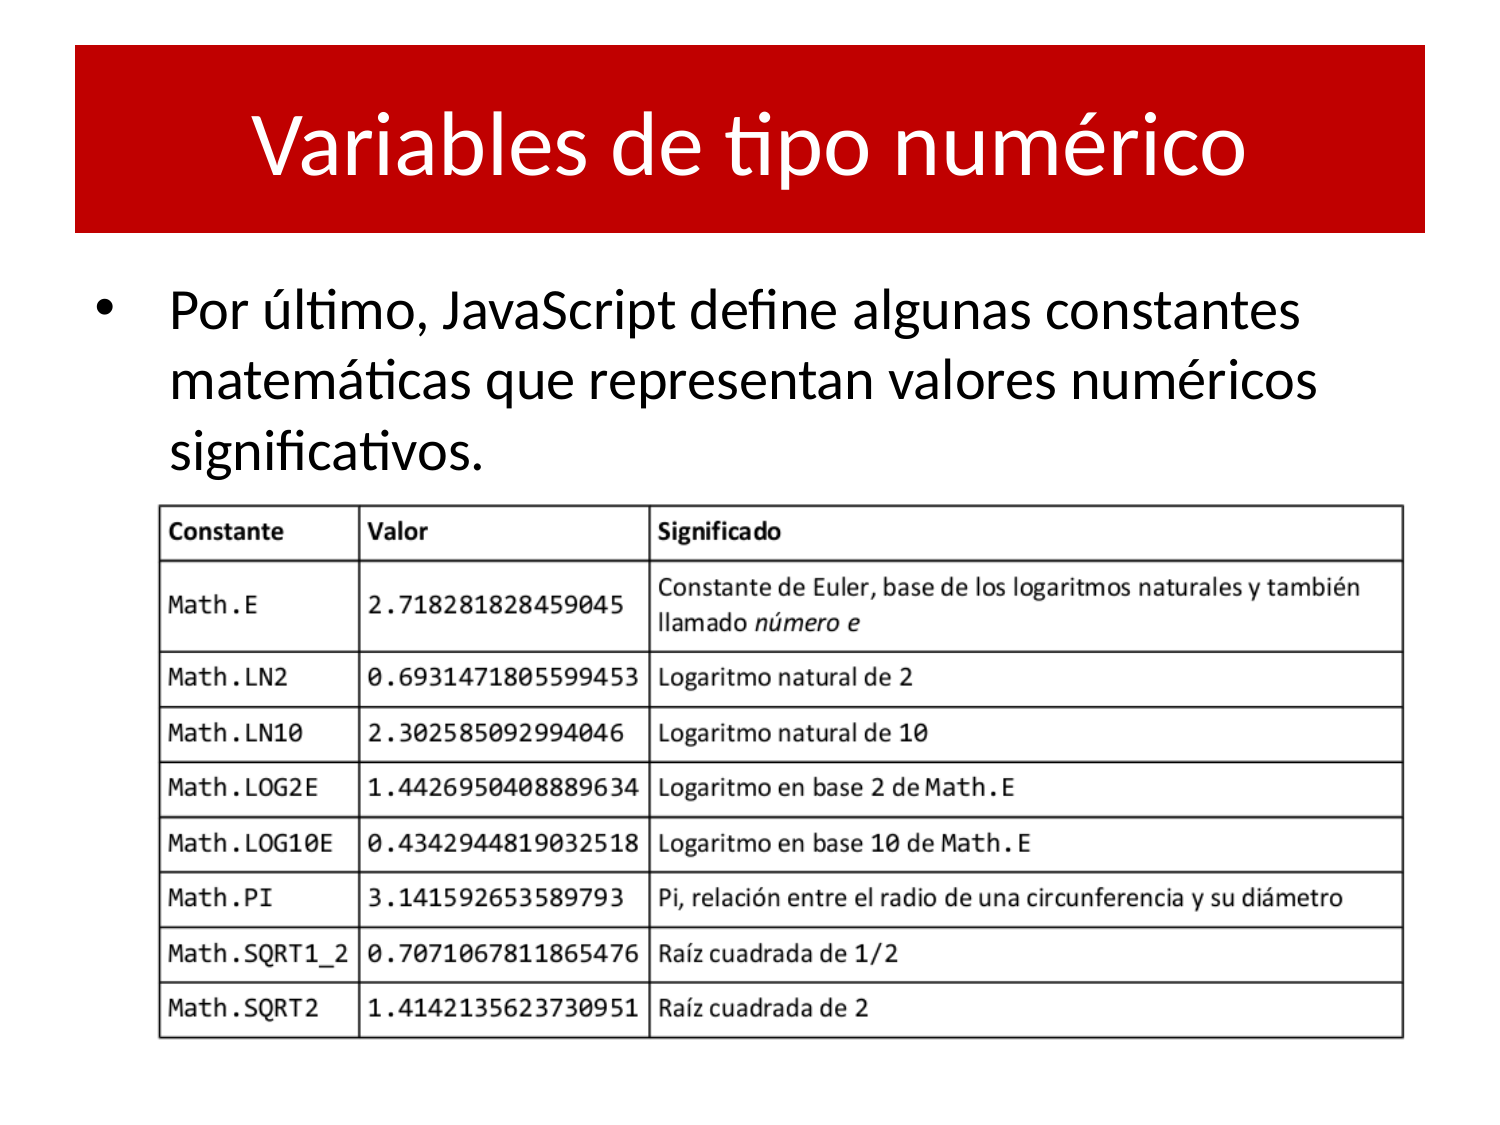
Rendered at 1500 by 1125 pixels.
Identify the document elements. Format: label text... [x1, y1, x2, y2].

text_box Por último, JavaScript define algunas constantes matemáticas que representan valores numéricos significativos. [79, 264, 1415, 489]
picture [147, 491, 1415, 1049]
title Variables de tipo numérico [75, 45, 1425, 233]
